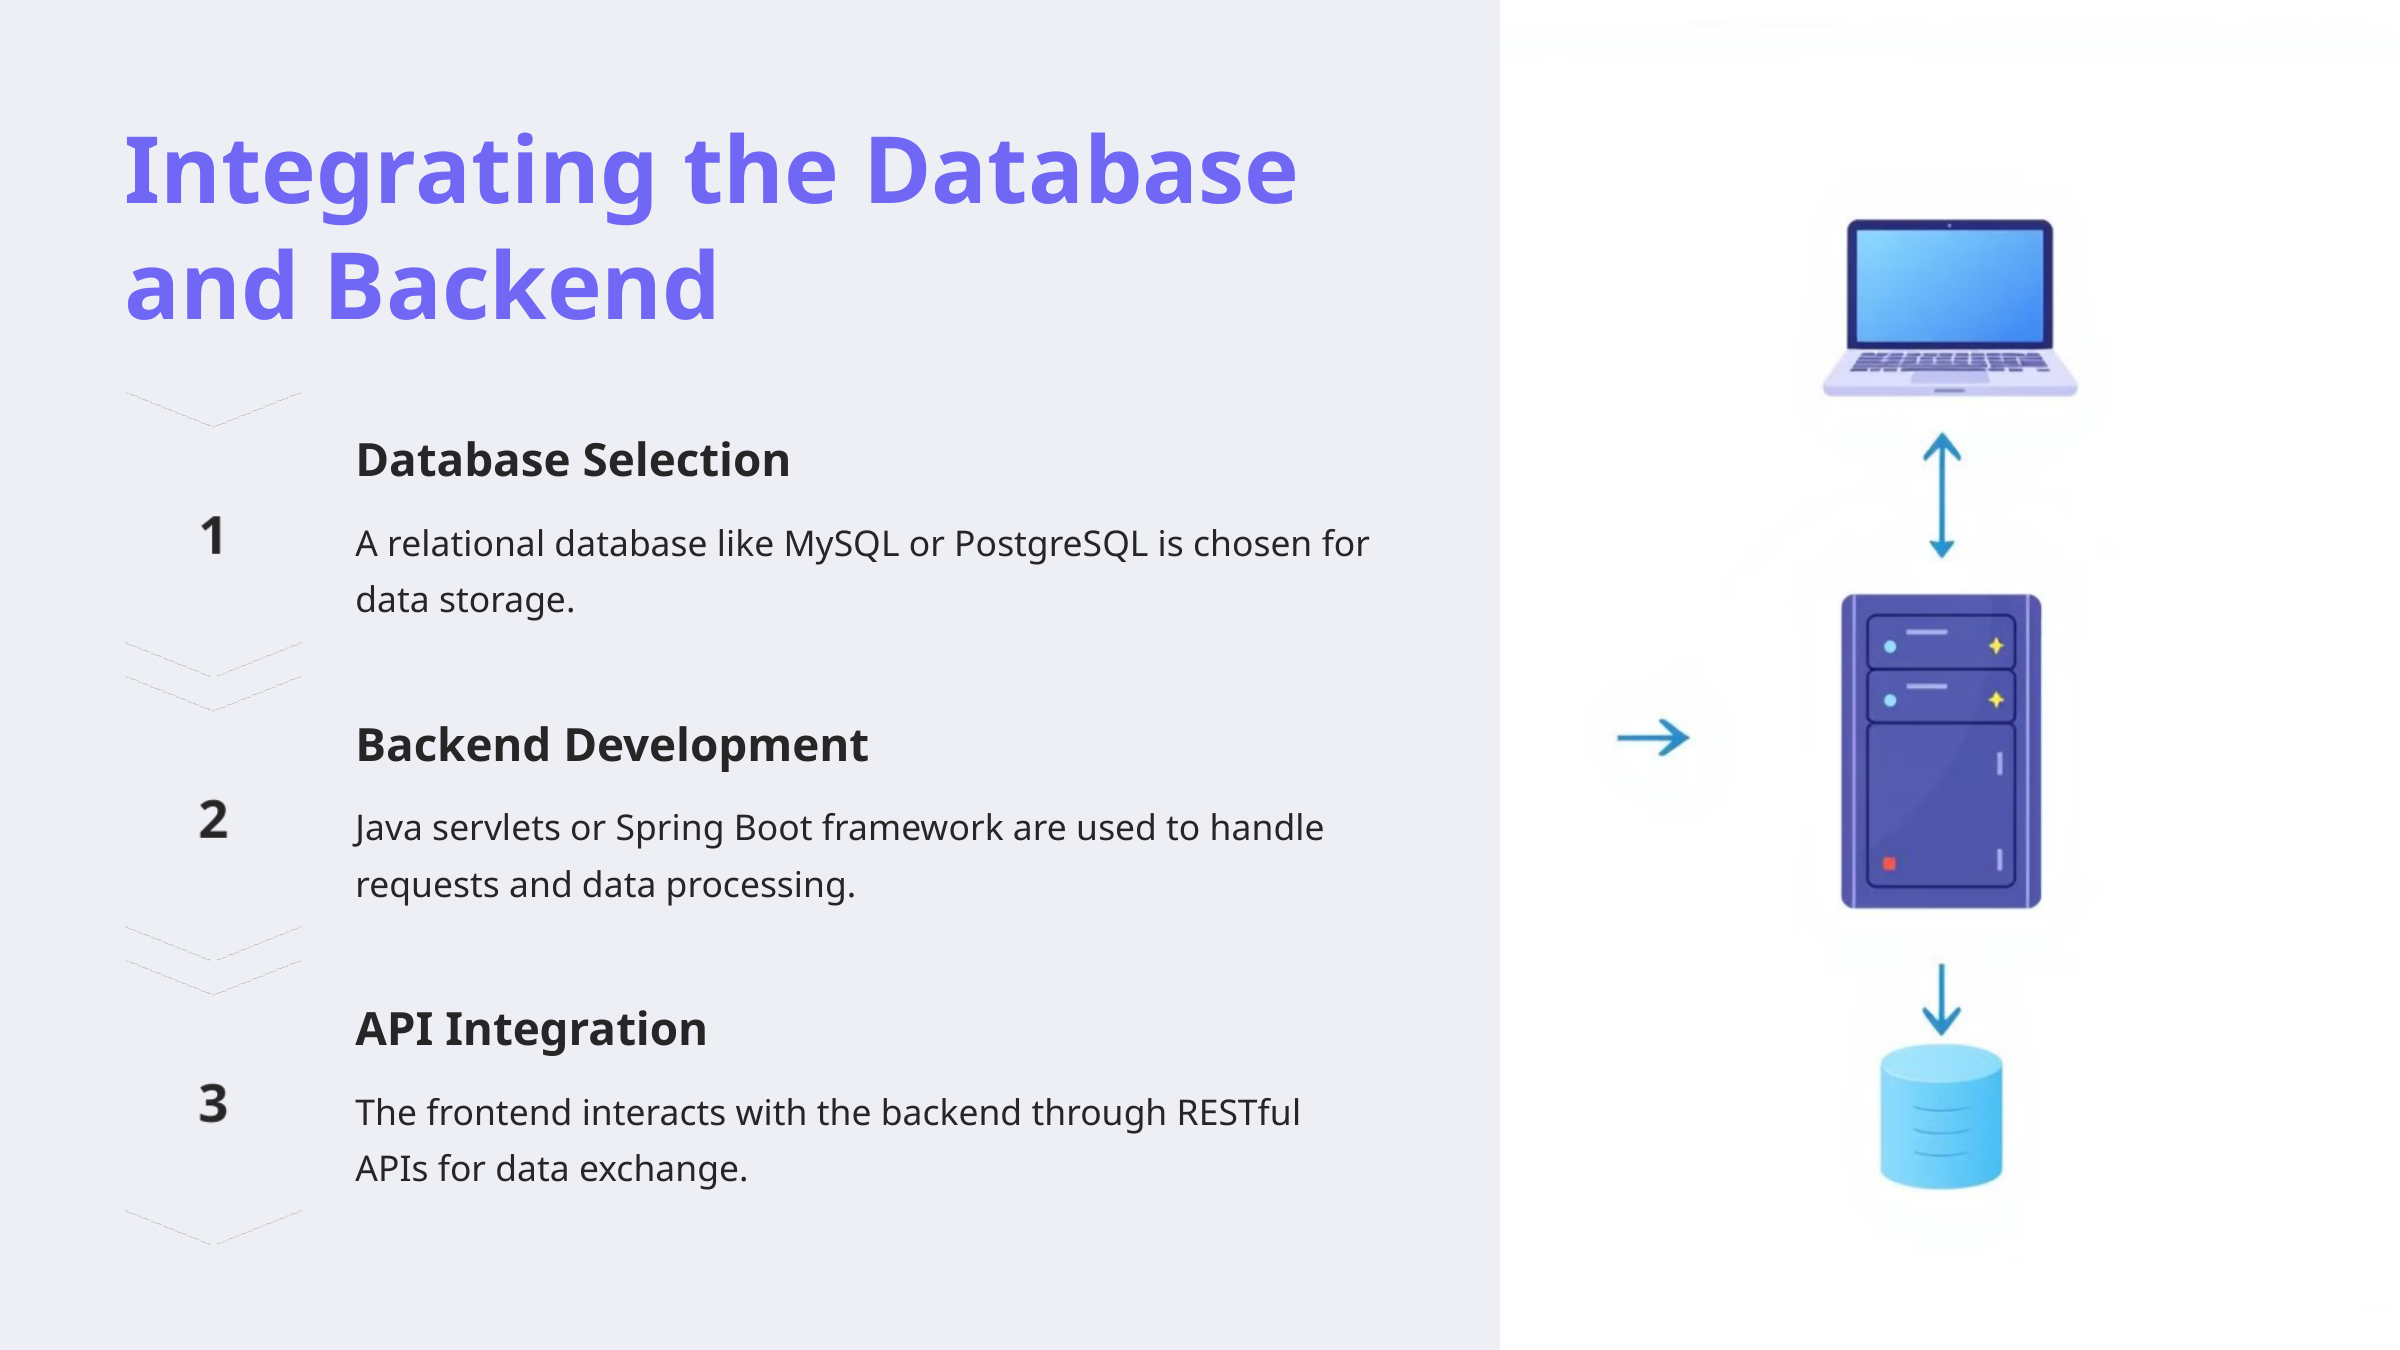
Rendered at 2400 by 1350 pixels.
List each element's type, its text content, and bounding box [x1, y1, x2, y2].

picture [1499, 0, 2400, 1350]
text_box The frontend interacts with the backend through RESTful APIs for data exchange. [355, 1075, 1376, 1190]
text_box Database Selection [355, 427, 823, 486]
picture [124, 391, 303, 1245]
text_box Java servlets or Spring Boot framework are used to handle requests and data processing. [355, 791, 1376, 906]
text_box A relational database like MySQL or PostgreSQL is chosen for data storage. [355, 507, 1376, 621]
text_box Backend Development [355, 711, 823, 771]
text_box Integrating the Database and Backend [124, 104, 1376, 339]
text_box API Integration [355, 996, 823, 1055]
